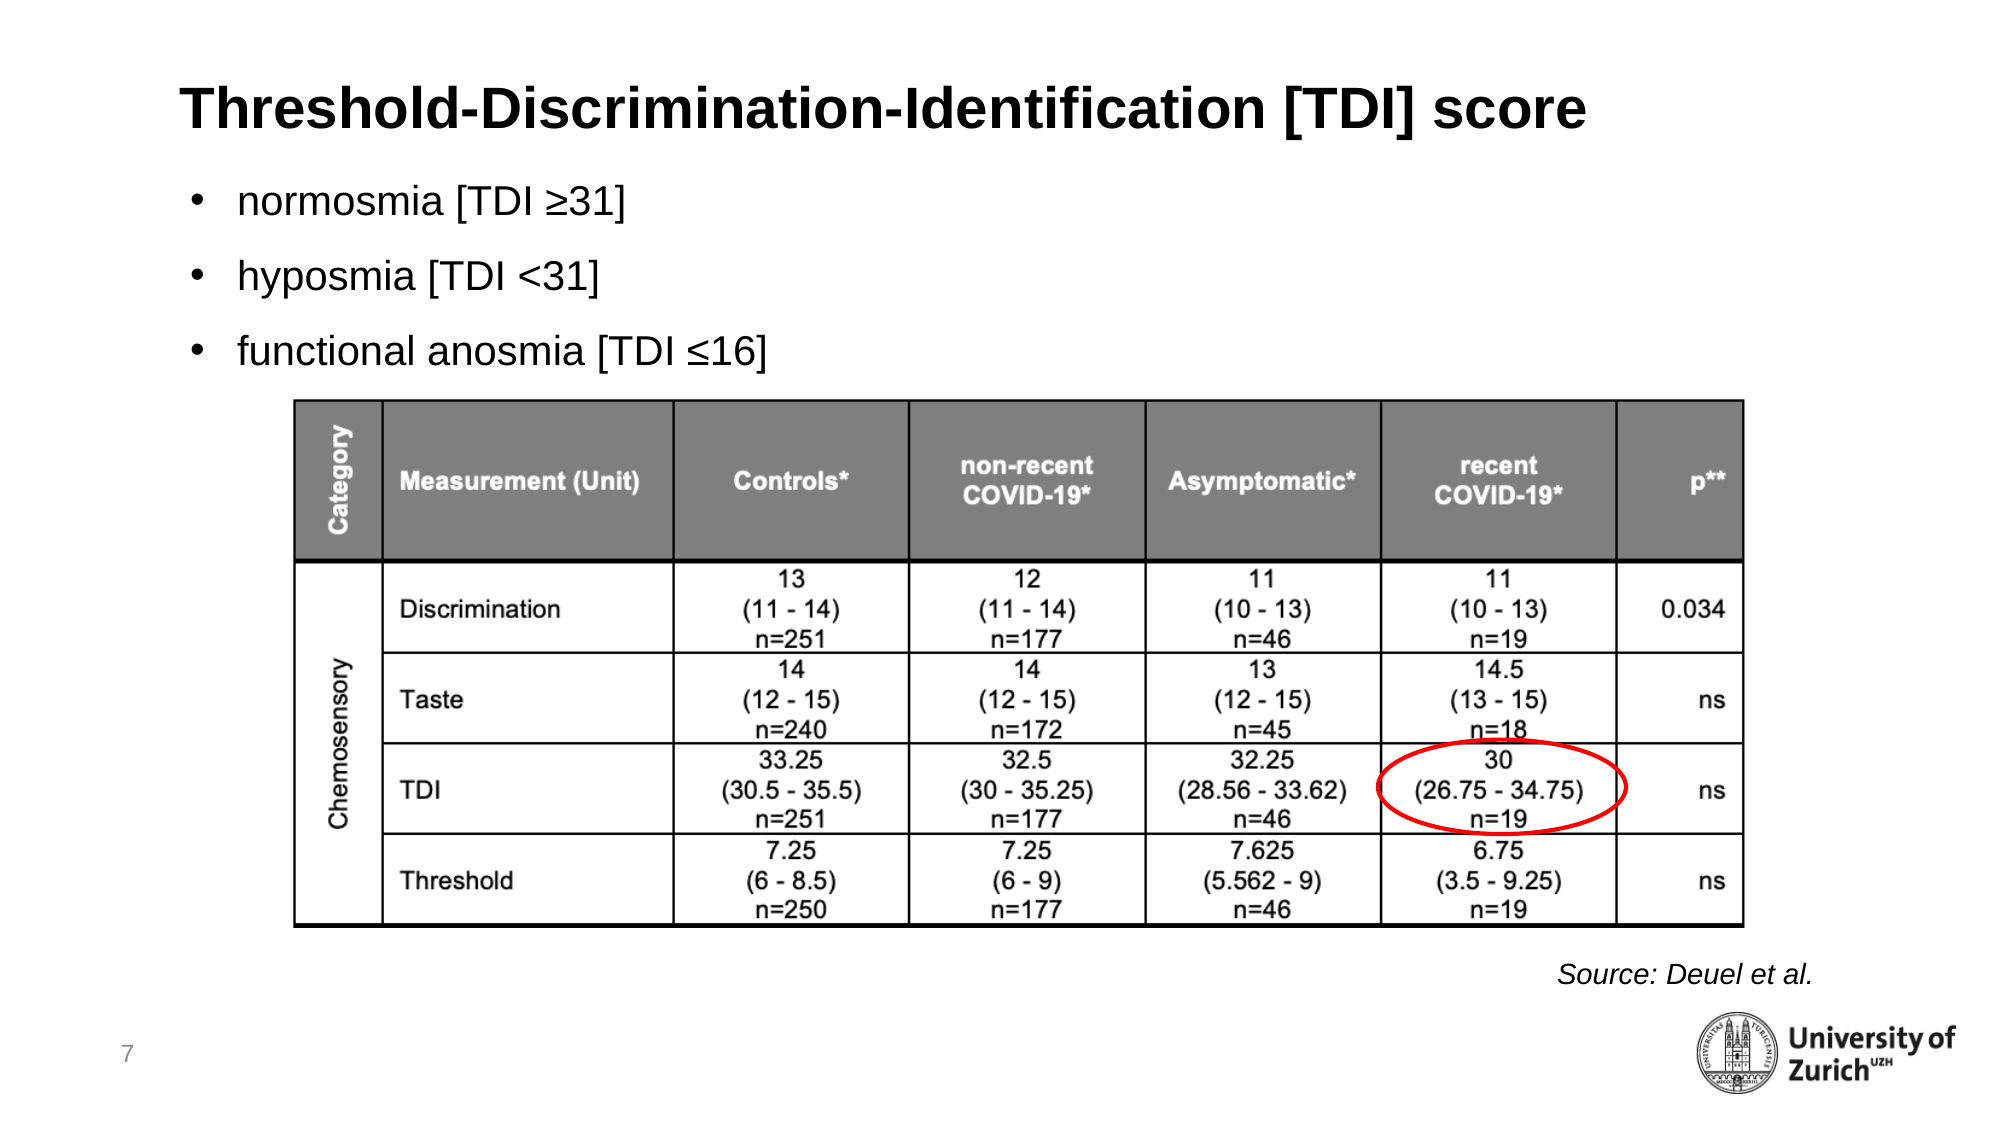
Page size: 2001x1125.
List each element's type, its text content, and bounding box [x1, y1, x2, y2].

text_box normosmia [TDI ≥31] hyposmia [TDI <31] functional anosmia [TDI ≤16] [175, 141, 784, 427]
slide_number 7 [55, 1011, 150, 1095]
text_box Source: Deuel et al. [1556, 955, 1815, 1026]
text_box Threshold-Discrimination-Identification [TDI] score [164, 63, 1746, 218]
picture [290, 396, 1747, 929]
picture [1676, 991, 1977, 1115]
